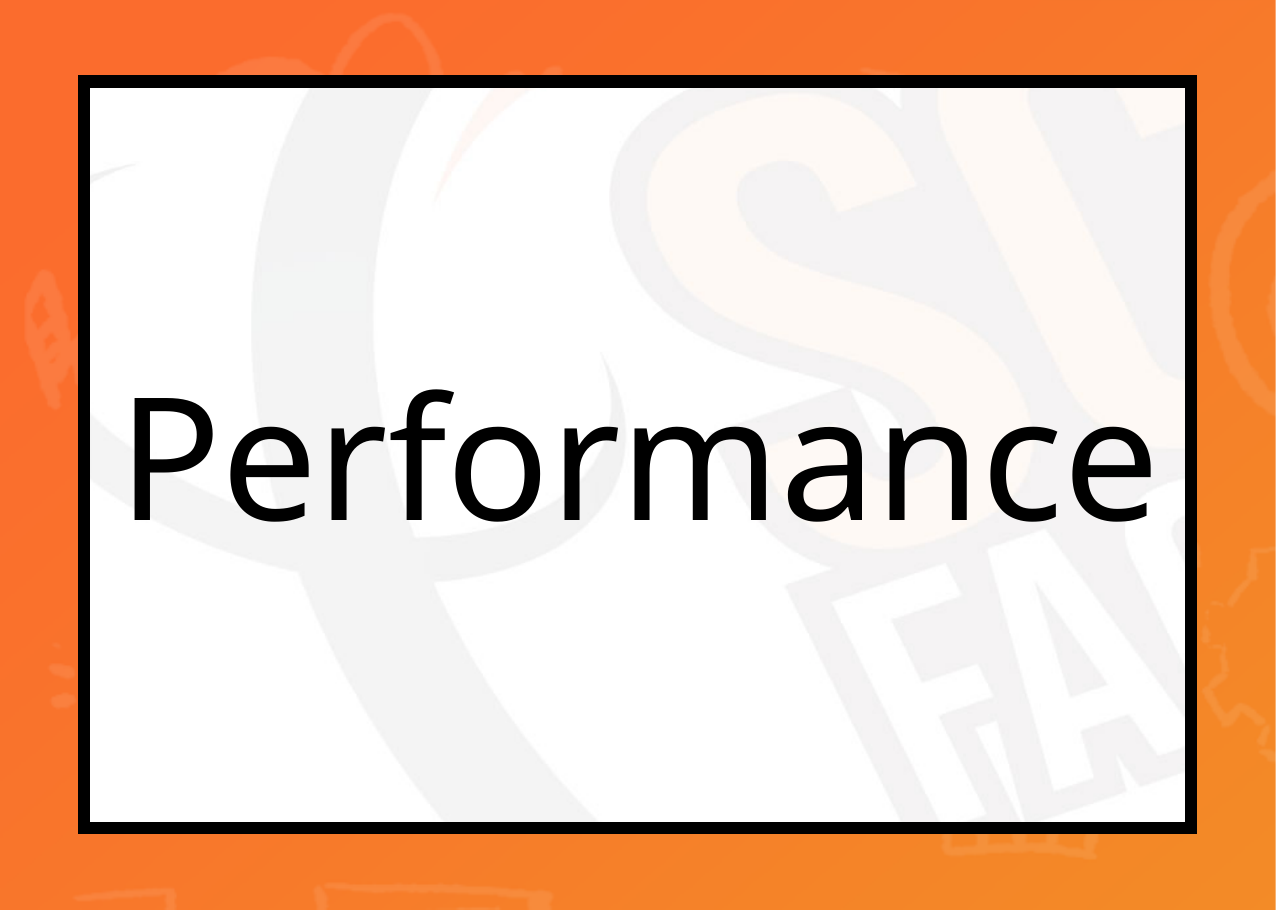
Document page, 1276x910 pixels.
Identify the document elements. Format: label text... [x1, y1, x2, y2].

picture [0, 0, 1276, 910]
list Performance [102, 101, 1175, 813]
